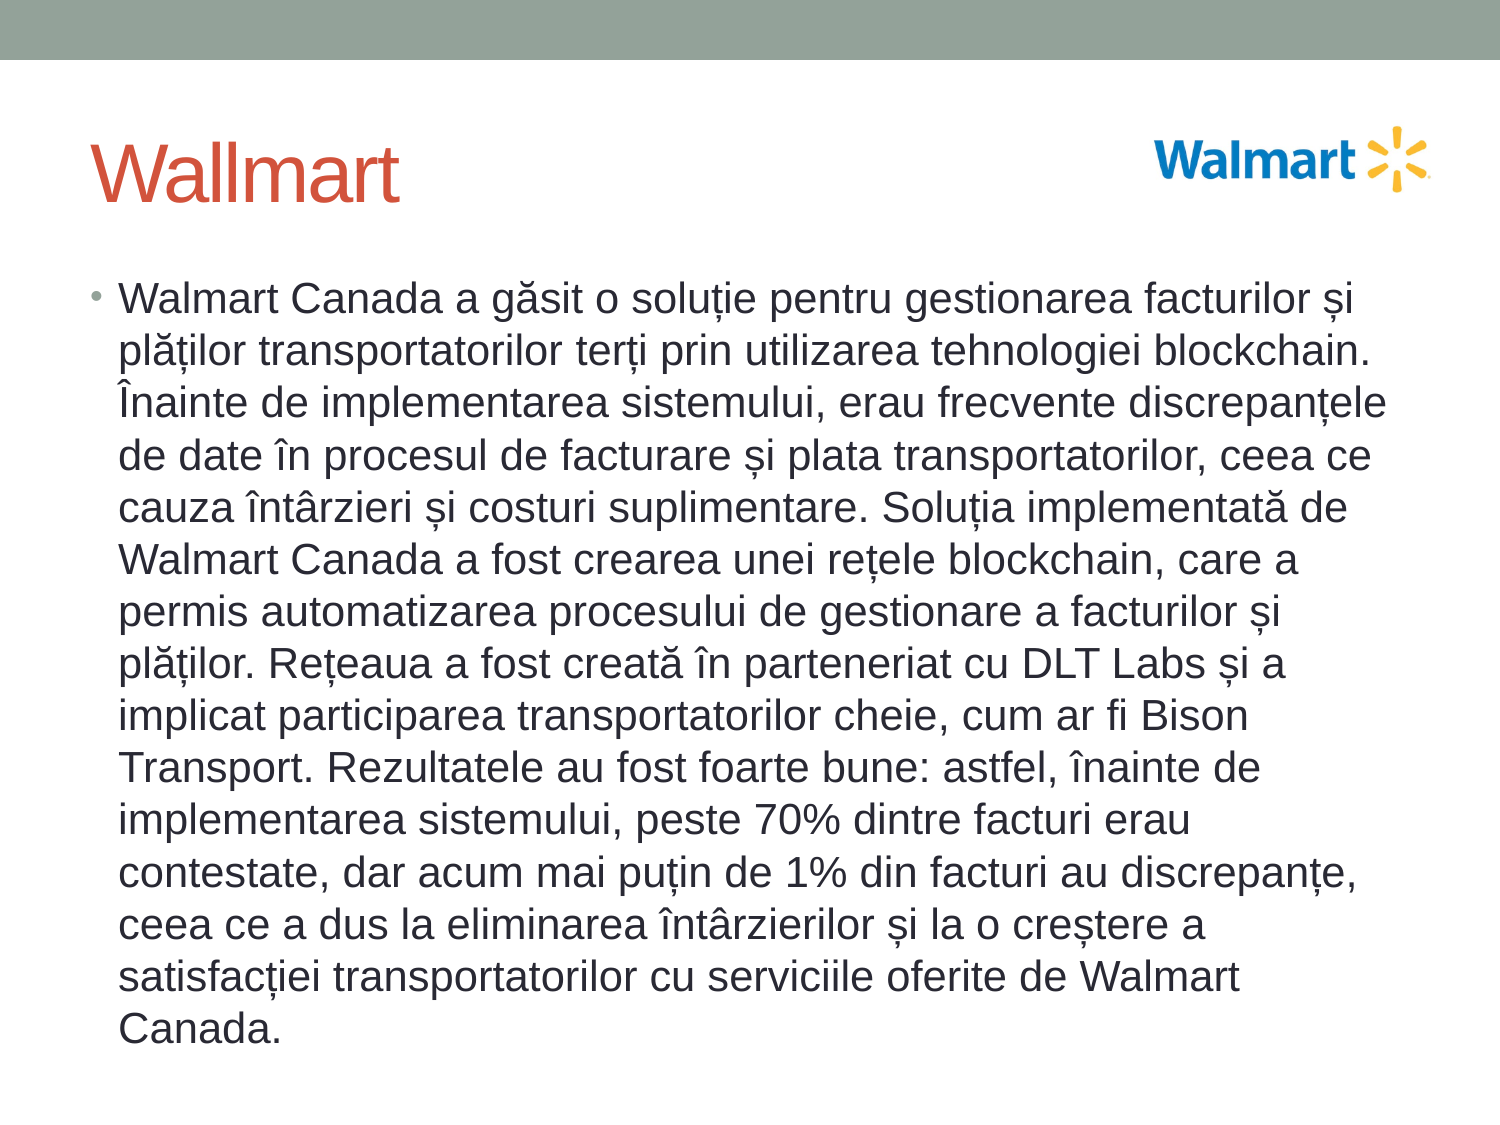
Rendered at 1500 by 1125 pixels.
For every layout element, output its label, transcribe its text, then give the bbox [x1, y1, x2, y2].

picture [1149, 74, 1435, 244]
title Wallmart [75, 87, 1150, 250]
list Walmart Canada a găsit o soluție pentru gestionarea facturilor și plăților transportatorilor terți prin utilizarea tehnologiei blockchain. Înainte de implementarea sistemului, erau frecvente discrepanțele de date în procesul de facturare și plata transportatorilor, ceea ce cauza întârzieri și costuri suplimentare. Soluția implementată de Walmart Canada a fost crearea unei rețele blockchain, care a permis automatizarea procesului de gestionare a facturilor și plăților. Rețeaua a fost creată în parteneriat cu DLT Labs și a implicat participarea transportatorilor cheie, cum ar fi Bison Transport. Rezultatele au fost foarte bune: astfel, înainte de implementarea sistemului, peste 70% dintre facturi erau contestate, dar acum mai puțin de 1% din facturi au discrepanțe, ceea ce a dus la eliminarea întârzierilor și la o creștere a satisfacției transportatorilor cu serviciile oferite de Walmart Canada. [75, 262, 1425, 1063]
